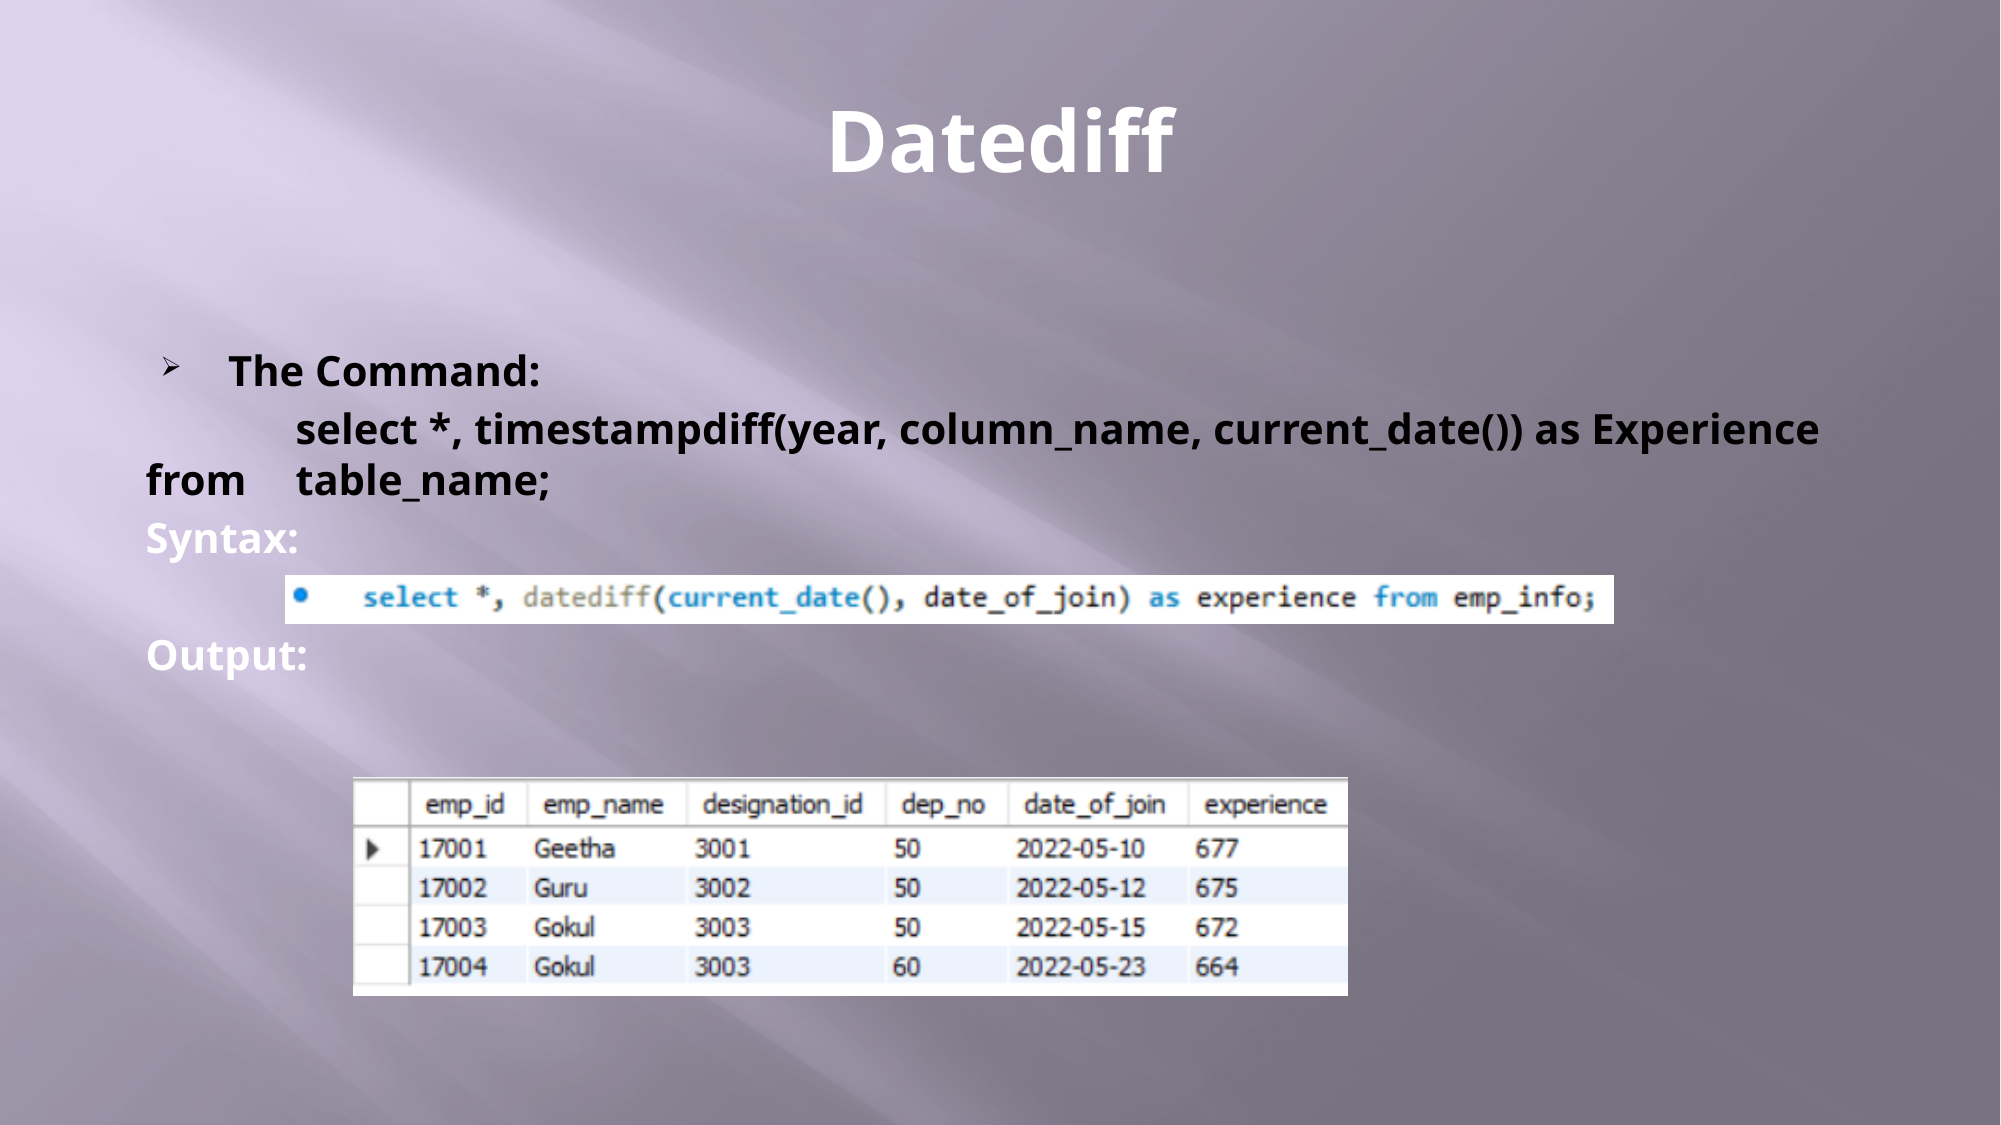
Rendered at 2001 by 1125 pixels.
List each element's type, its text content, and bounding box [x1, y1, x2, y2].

title Datediff [99, 45, 1900, 233]
picture [284, 575, 1614, 624]
list The Command: select *, timestampdiff(year, column_name, current_date()) as Experience from table_name; Syntax: Output: [123, 337, 1879, 1005]
picture [353, 777, 1348, 996]
